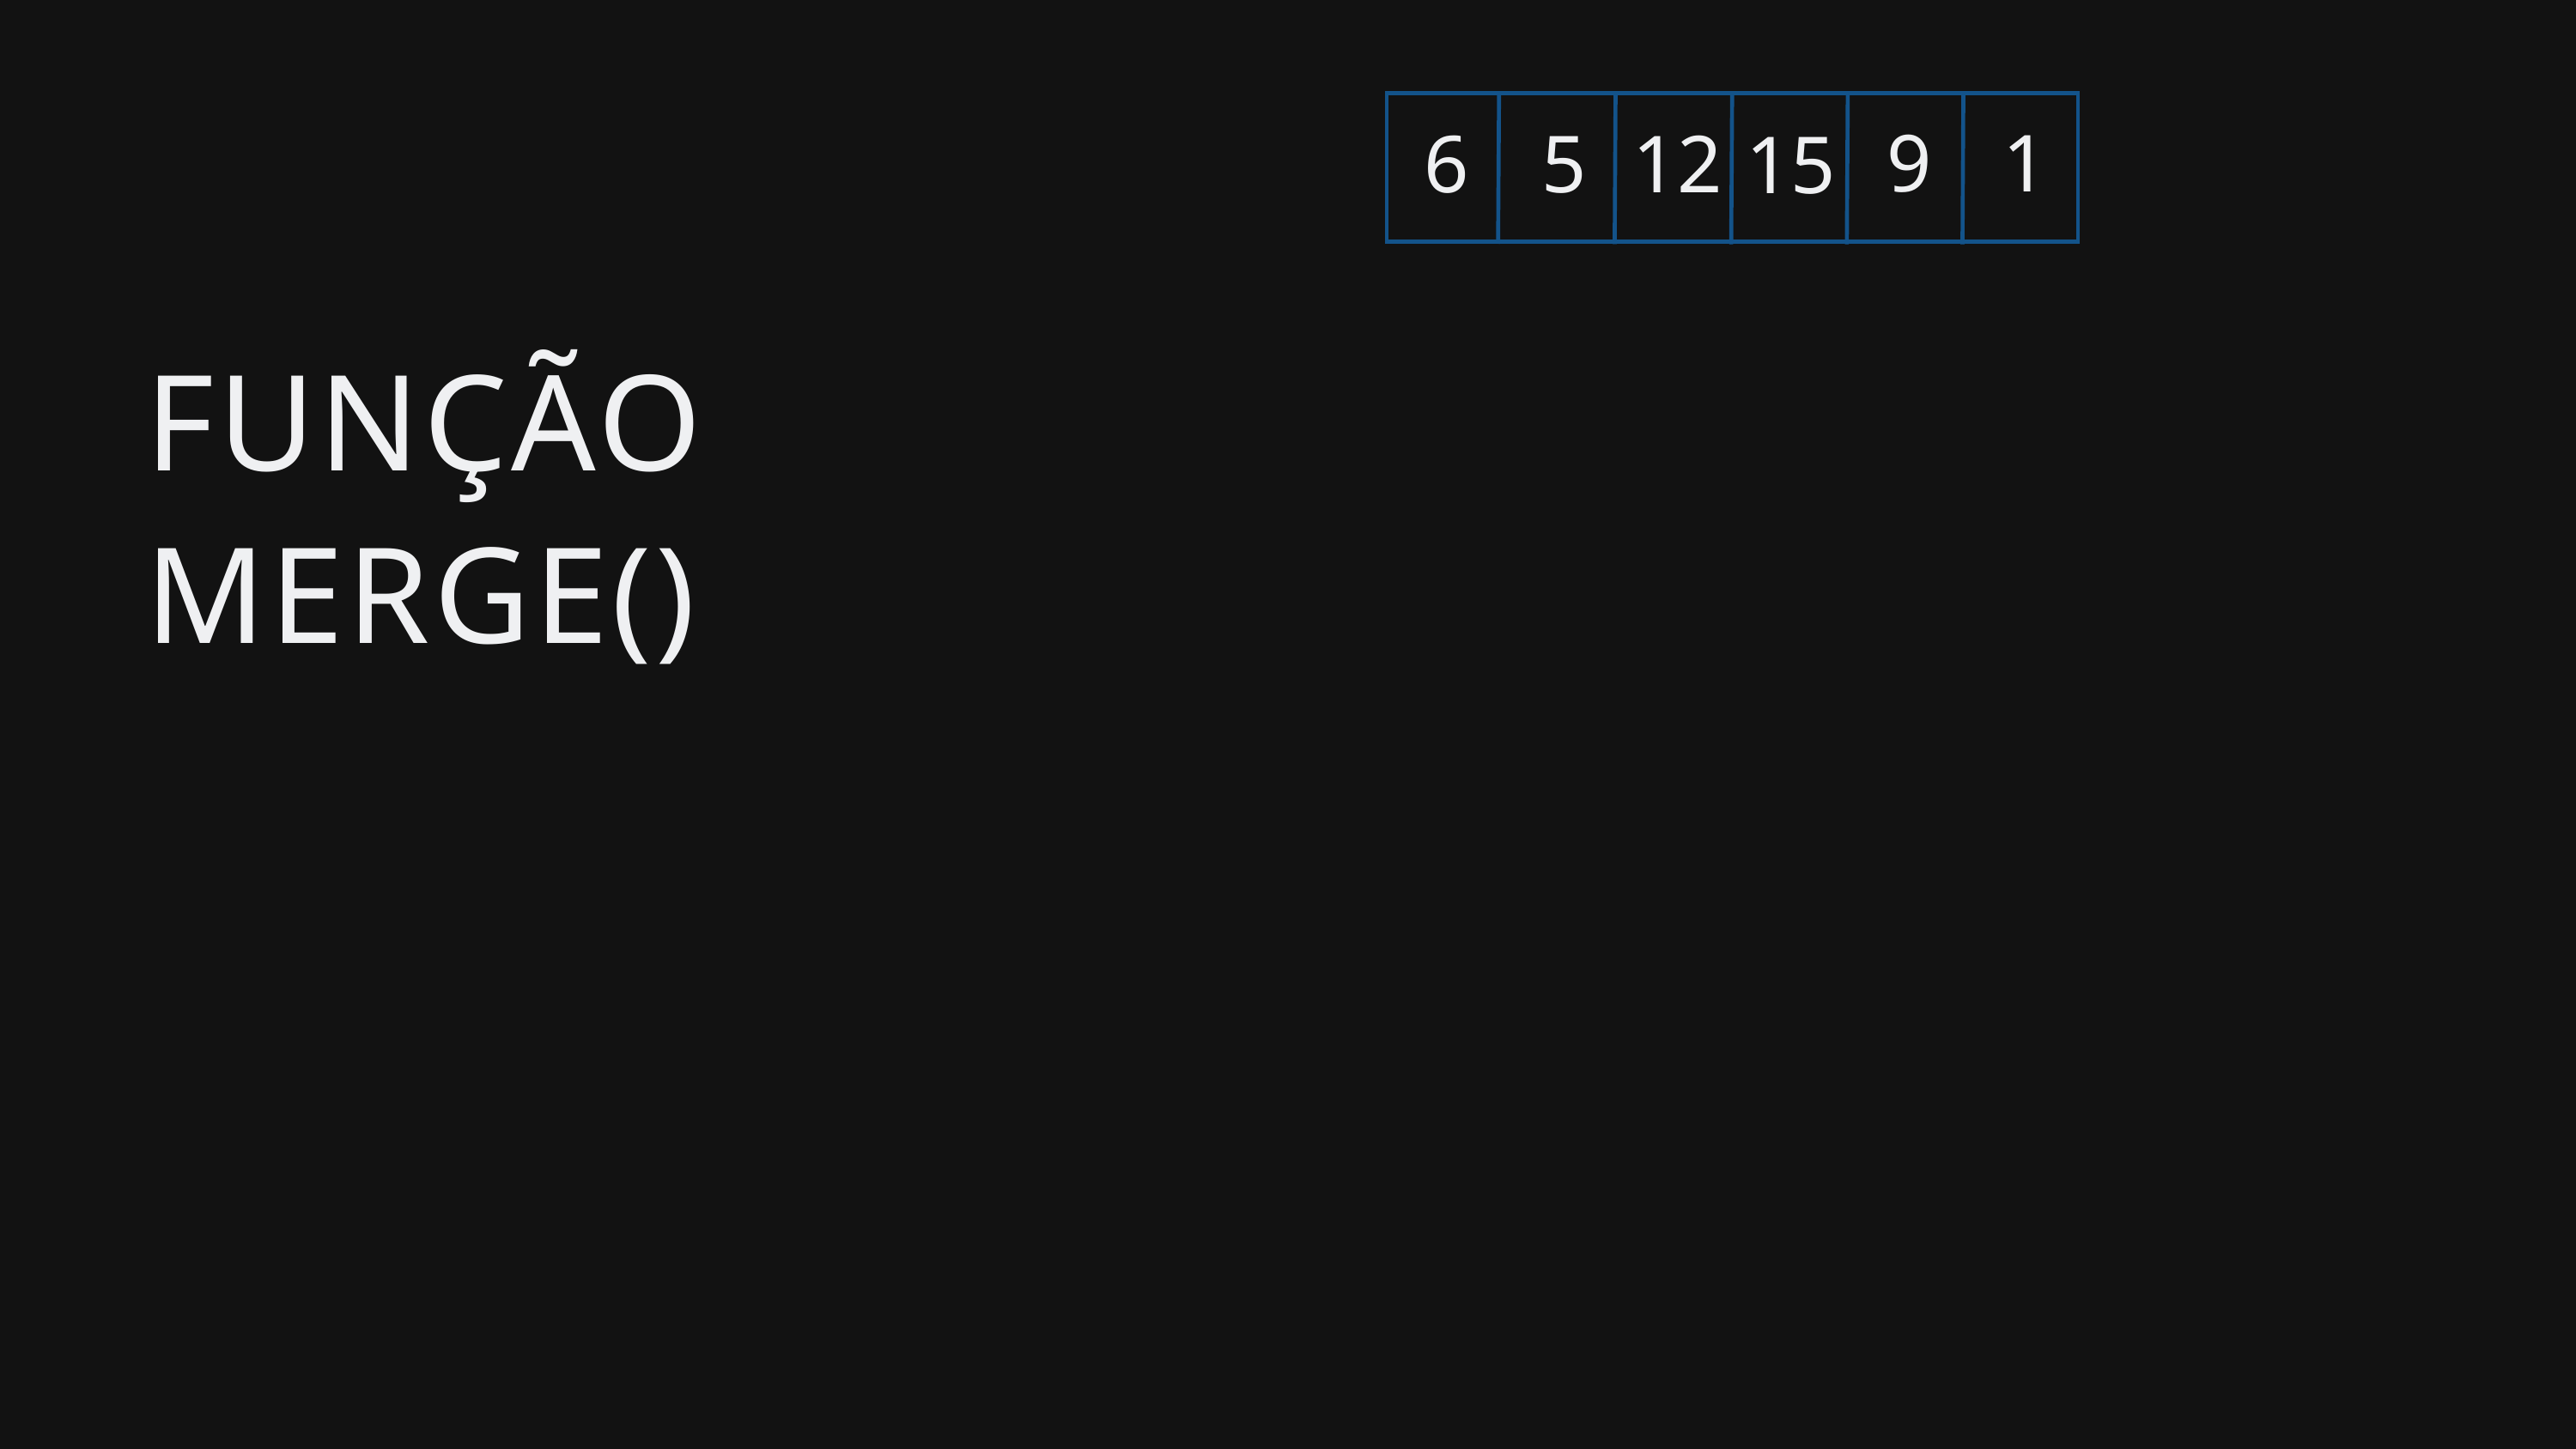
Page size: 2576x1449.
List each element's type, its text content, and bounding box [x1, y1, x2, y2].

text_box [1386, 93, 2079, 245]
text_box FUNÇÃO MERGE() [145, 324, 775, 1016]
